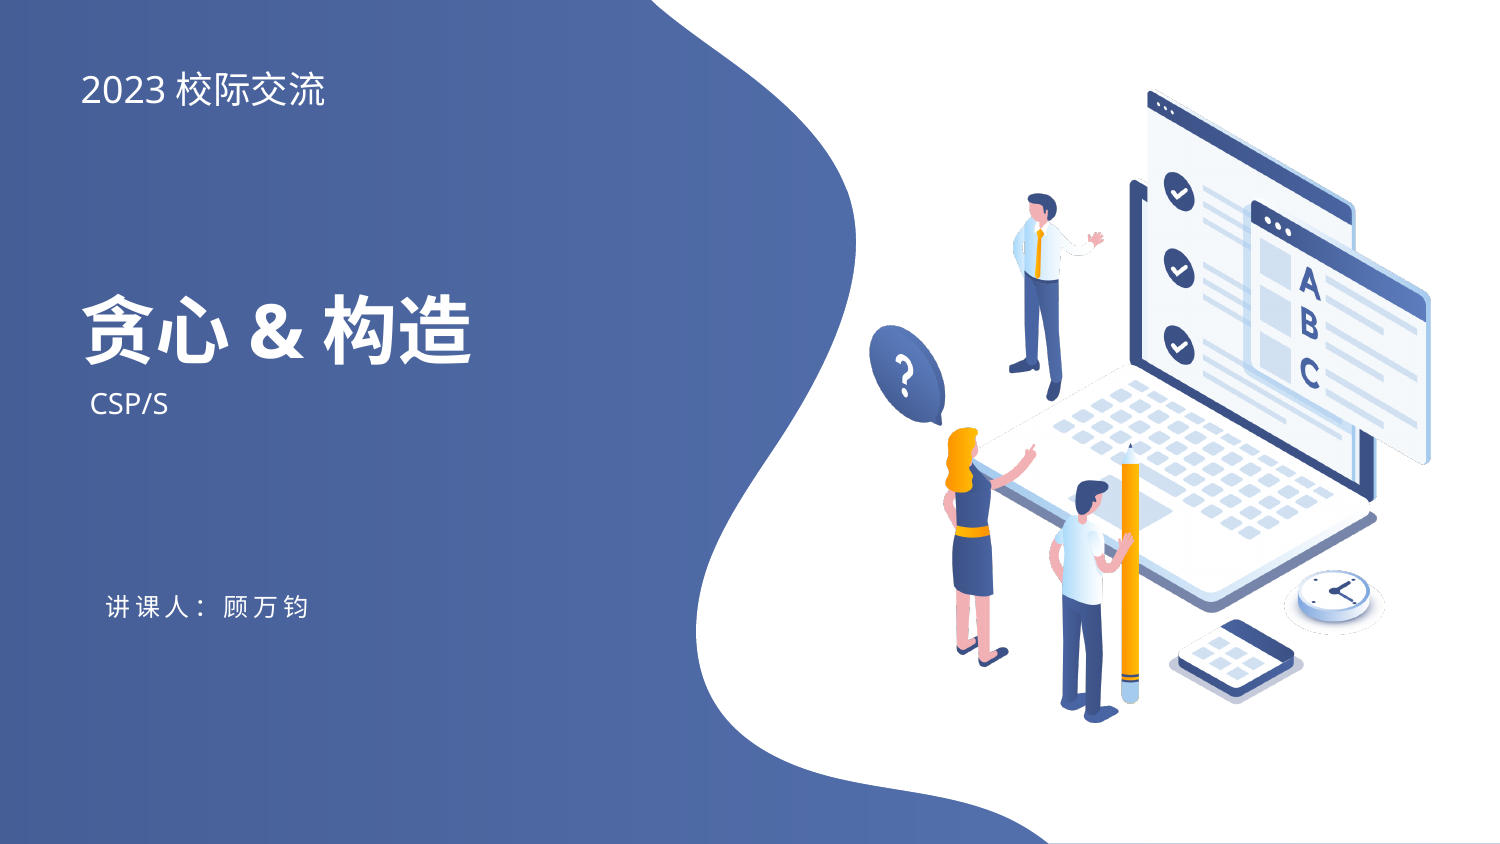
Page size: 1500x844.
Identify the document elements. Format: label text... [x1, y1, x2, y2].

text_box 贪心&构造 [73, 276, 704, 381]
text_box [651, 0, 1500, 844]
picture [869, 89, 1431, 723]
text_box 讲课人：顾万钧 [98, 583, 414, 629]
text_box CSP/S [82, 378, 568, 429]
text_box 2023校际交流 [73, 59, 342, 119]
